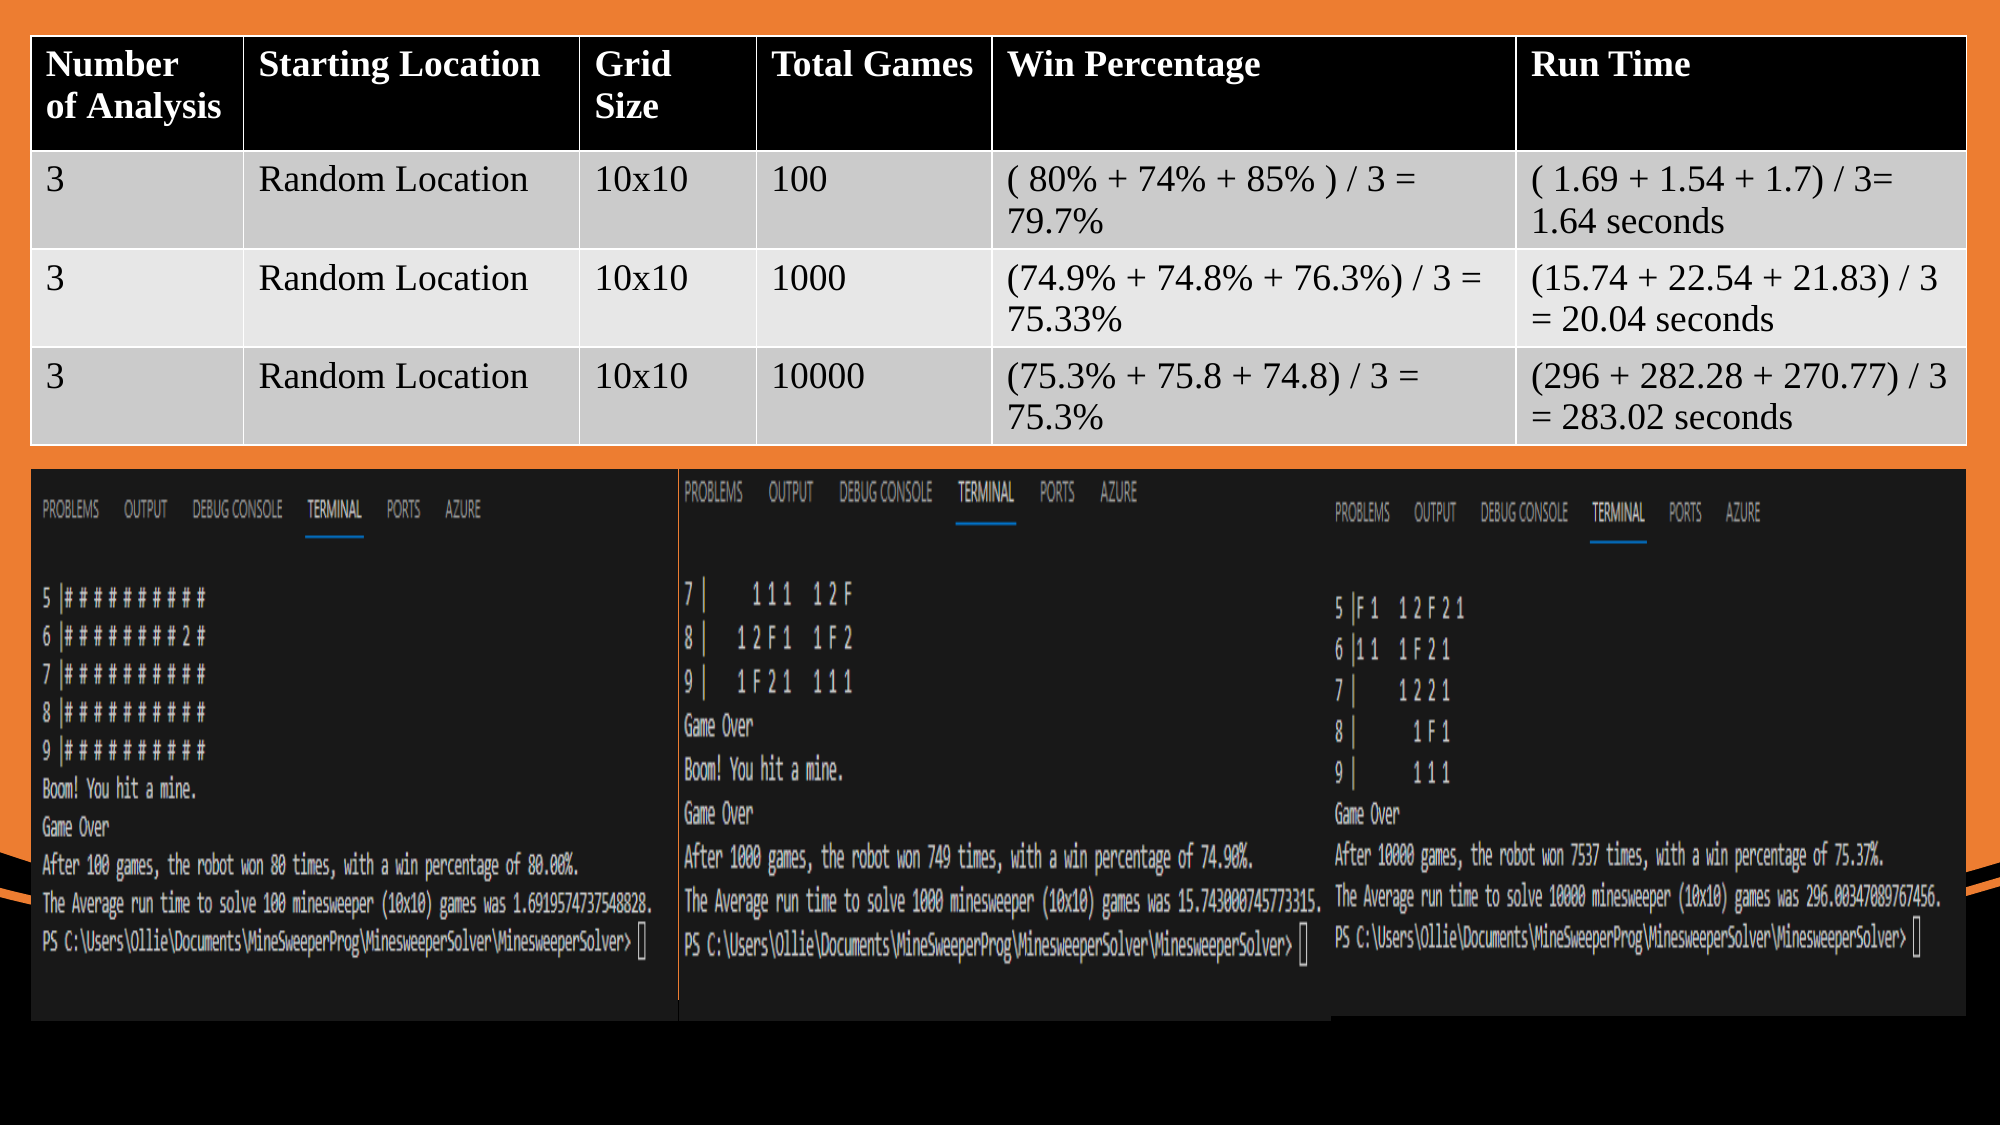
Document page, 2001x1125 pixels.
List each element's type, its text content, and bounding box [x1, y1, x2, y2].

table_cell 10x10 [580, 348, 756, 444]
text_box [0, 888, 2000, 1125]
table_header Starting Location [244, 37, 579, 150]
text_box [1966, 864, 2000, 885]
table_cell Random Location [244, 152, 579, 248]
picture [679, 469, 1966, 1021]
table_cell ( 1.69 + 1.54 + 1.7) / 3= 1.64 seconds [1517, 152, 1966, 248]
text_box [0, 0, 2000, 1002]
table_header Grid Size [580, 37, 756, 150]
table_cell Random Location [244, 250, 579, 346]
table_header Run Time [1517, 37, 1966, 150]
table_cell 10000 [757, 348, 991, 444]
table_cell ( 80% + 74% + 85% ) / 3 = 79.7% [993, 152, 1515, 248]
table_header Win Percentage [993, 37, 1515, 150]
table_cell 3 [32, 348, 243, 444]
table_cell (296 + 282.28 + 270.77) / 3 = 283.02 seconds [1517, 348, 1966, 444]
table_cell (15.74 + 22.54 + 21.83) / 3 = 20.04 seconds [1517, 250, 1966, 346]
table_cell 10x10 [580, 152, 756, 248]
table_cell (74.9% + 74.8% + 76.3%) / 3 = 75.33% [993, 250, 1515, 346]
table_cell 100 [757, 152, 991, 248]
table_cell (75.3% + 75.8 + 74.8) / 3 = 75.3% [993, 348, 1515, 444]
table_cell 1000 [757, 250, 991, 346]
table_cell 10x10 [580, 250, 756, 346]
table_header Total Games [757, 37, 991, 150]
table_cell 3 [32, 250, 243, 346]
text_box [0, 854, 31, 894]
picture [31, 469, 678, 1021]
table_header Number of Analysis [32, 37, 243, 150]
table_cell Random Location [244, 348, 579, 444]
table_cell 3 [32, 152, 243, 248]
